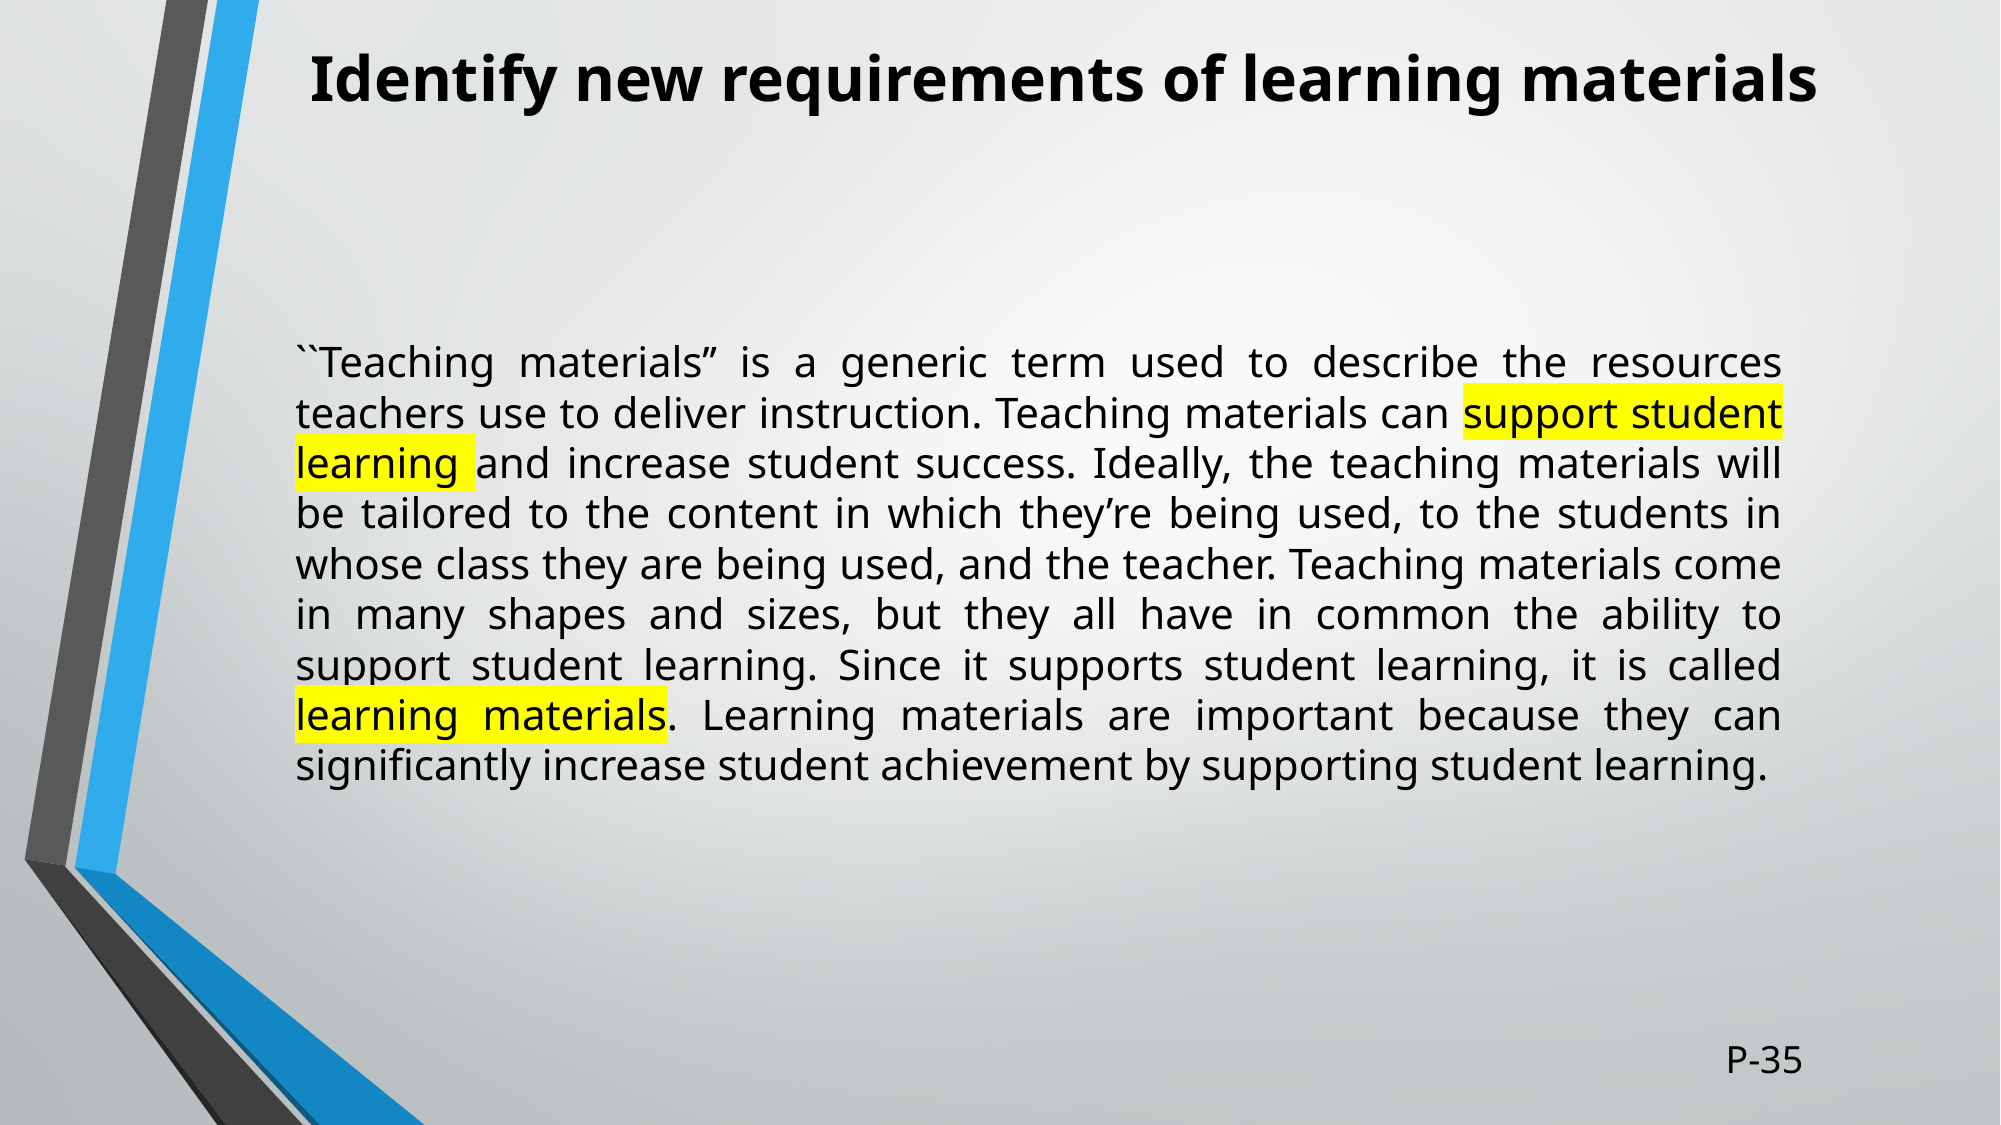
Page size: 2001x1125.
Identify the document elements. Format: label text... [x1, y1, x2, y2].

text_box P-35 [1710, 1028, 1861, 1088]
title Identify new requirements of learning materials [243, 30, 1887, 122]
list ``Teaching materials’’ is a generic term used to describe the resources teachers use to deliver instruction. Teaching materials can support student learning and increase student success. Ideally, the teaching materials will be tailored to the content in which they’re being used, to the students in whose class they are being used, and the teacher. Teaching materials come in many shapes and sizes, but they all have in common the ability to support student learning. Since it supports student learning, it is called learning materials. Learning materials are important because they can significantly increase student achievement by supporting student learning. [280, 306, 1798, 819]
